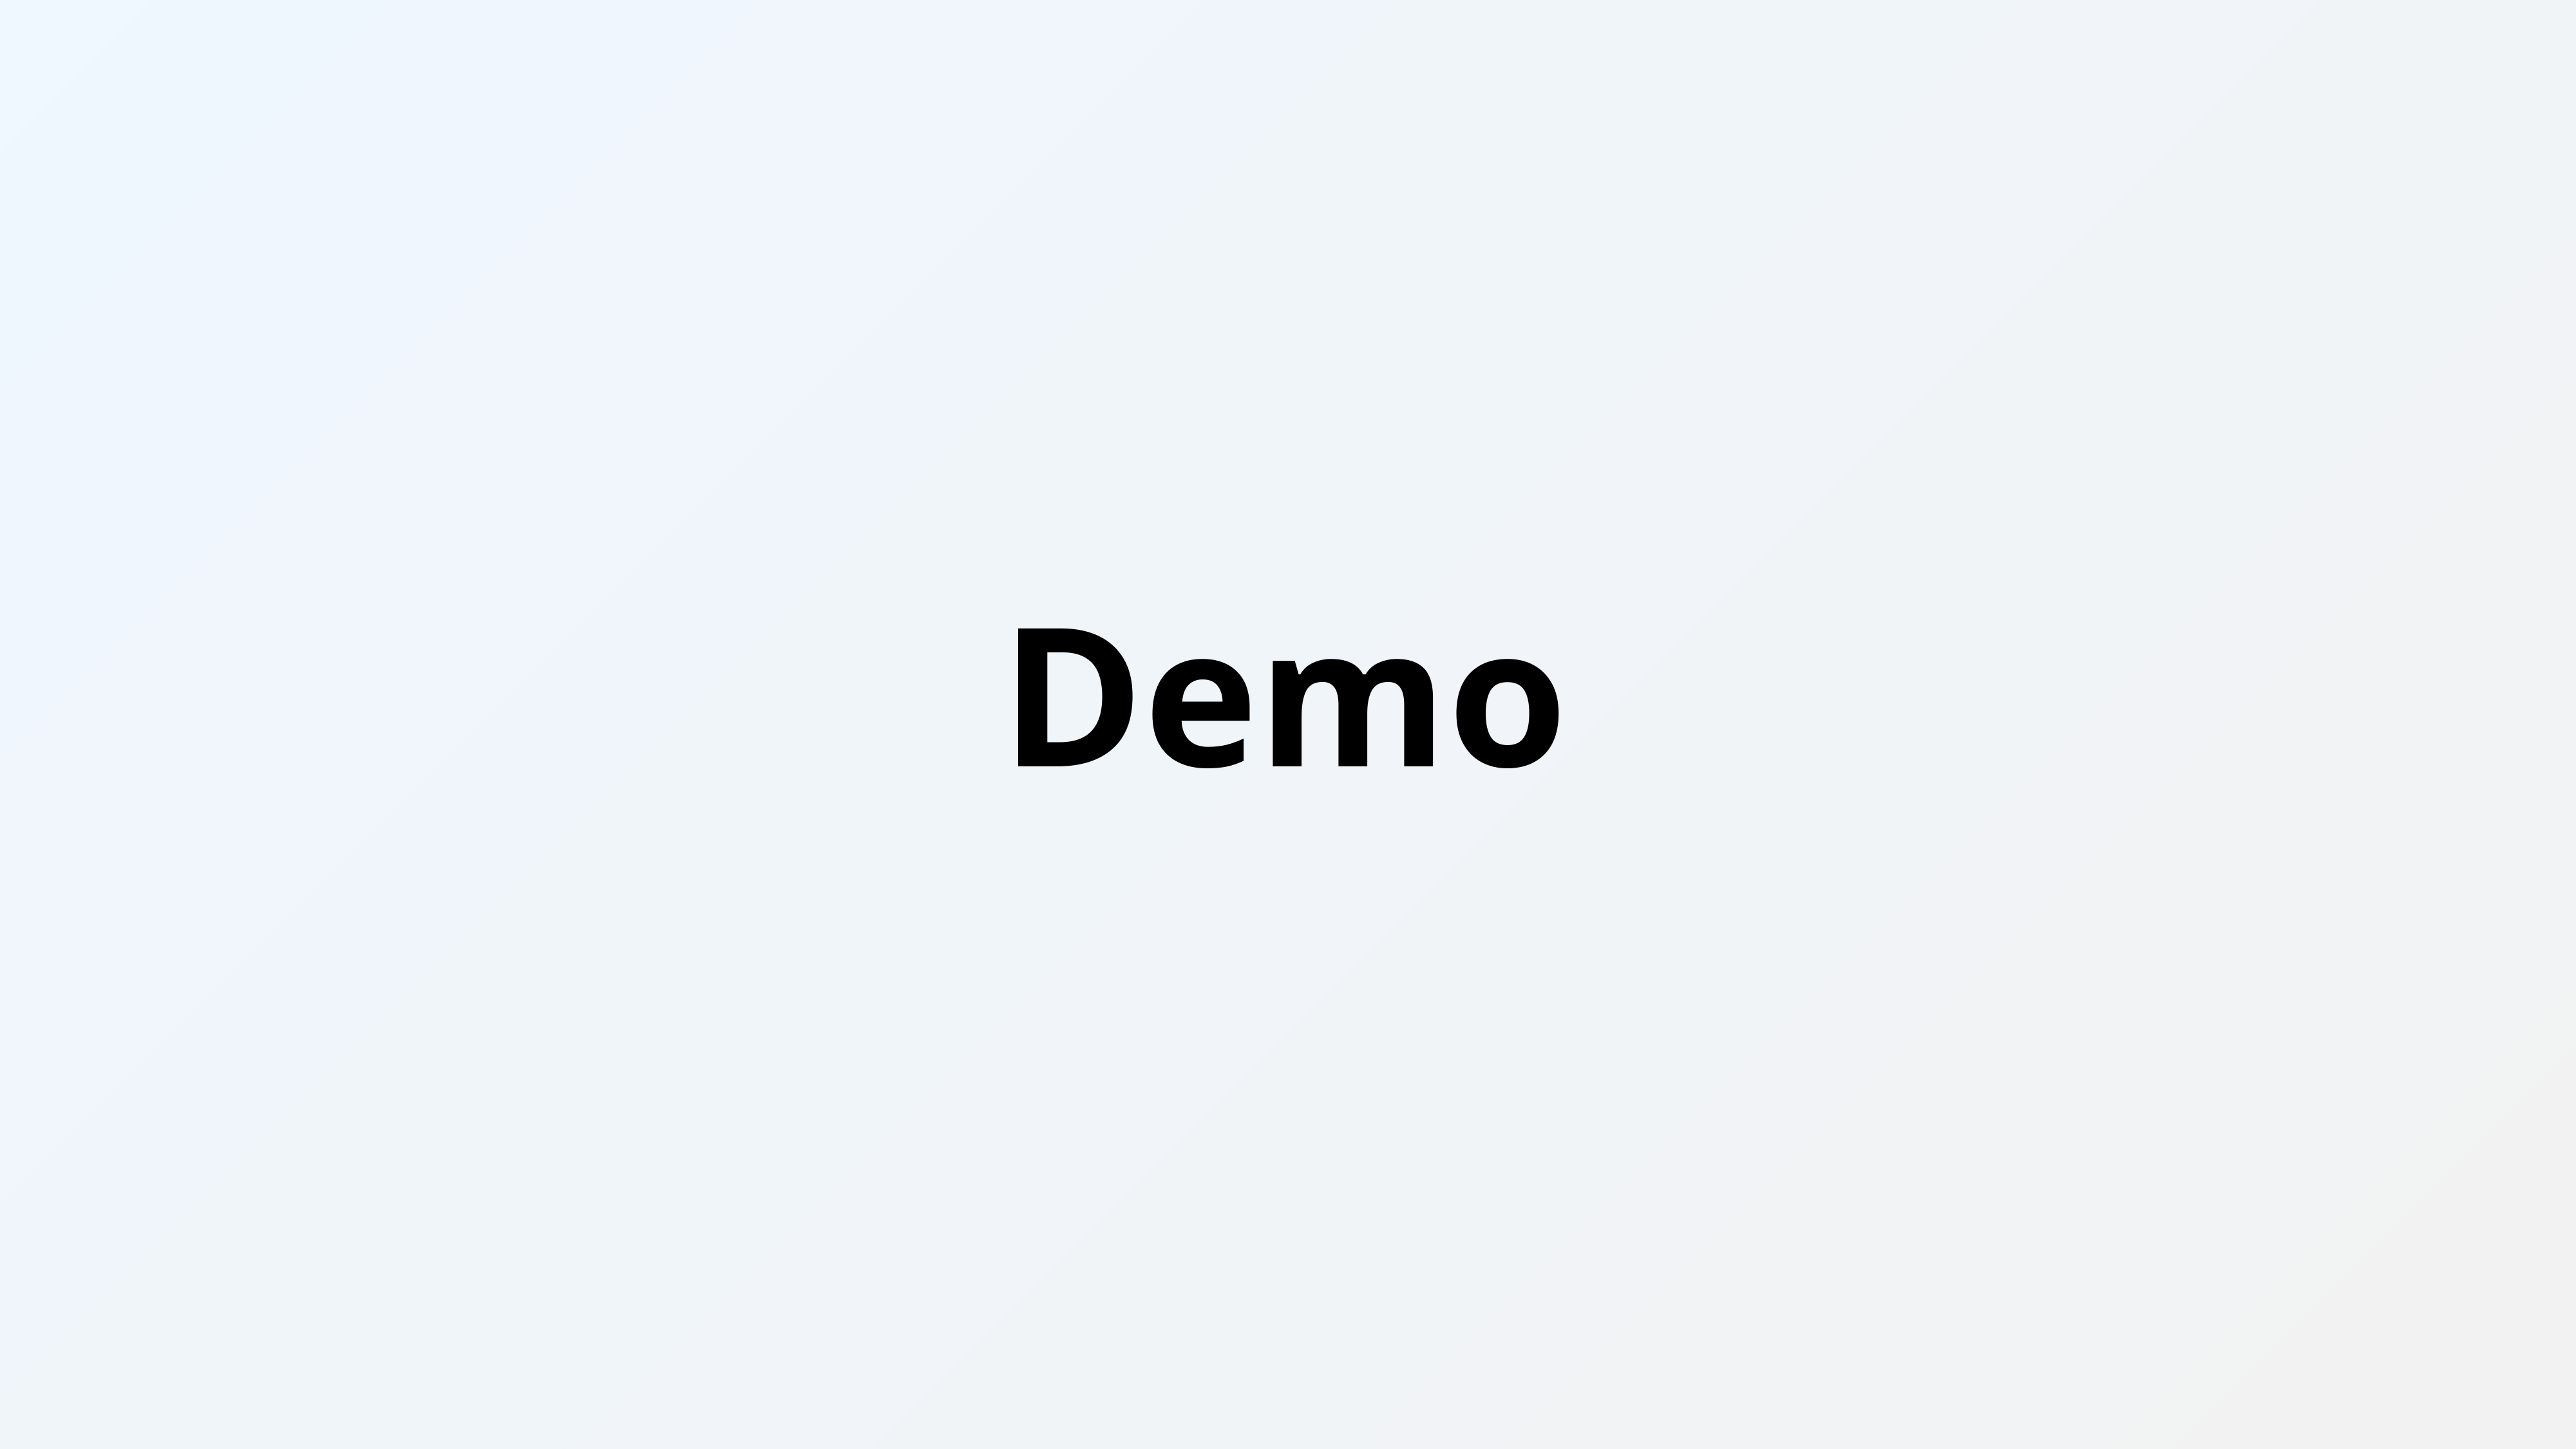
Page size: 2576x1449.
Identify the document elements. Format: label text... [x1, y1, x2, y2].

list Demo [122, 135, 2447, 1325]
